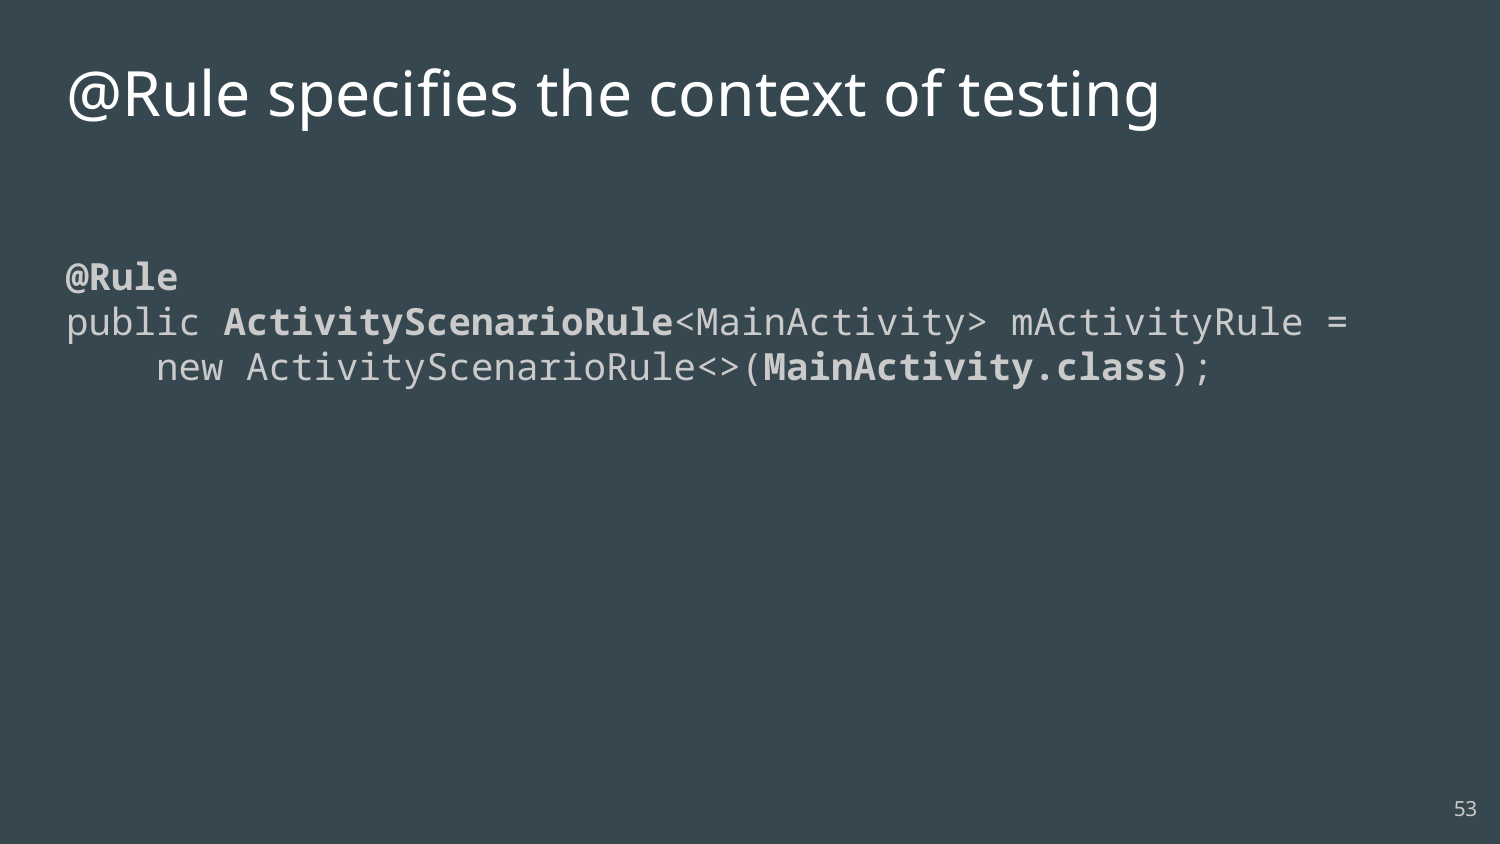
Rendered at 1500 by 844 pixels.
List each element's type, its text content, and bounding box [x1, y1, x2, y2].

slide_number 53 [1402, 777, 1493, 842]
title @Rule specifies the context of testing [51, 28, 1472, 122]
list @Rule public ActivityScenarioRule<MainActivity> mActivityRule = new ActivityScenarioRule<>(MainActivity.class); [51, 167, 1449, 756]
